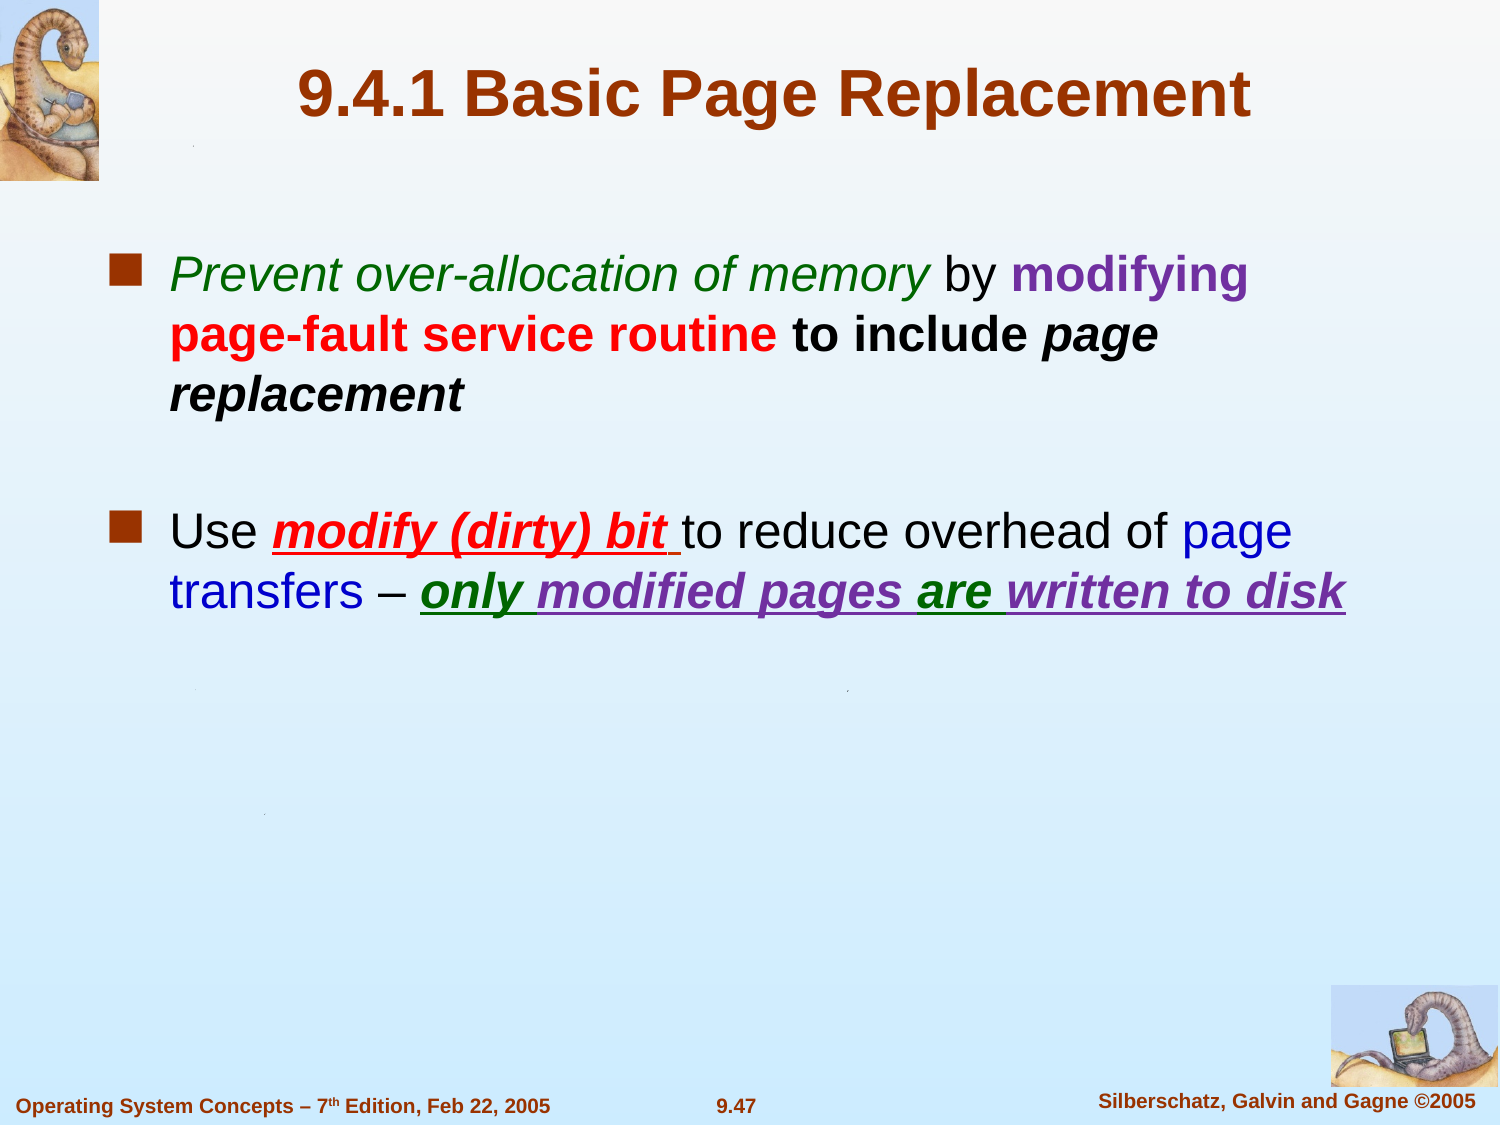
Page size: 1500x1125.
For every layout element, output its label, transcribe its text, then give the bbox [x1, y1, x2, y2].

picture [0, 0, 99, 181]
title 9.4.1 Basic Page Replacement [112, 37, 1438, 138]
picture [1331, 985, 1498, 1087]
list Prevent over-allocation of memory by modifying page-fault service routine to include page replacement Use modify (dirty) bit to reduce overhead of page transfers – only modified pages are written to disk [98, 233, 1394, 834]
